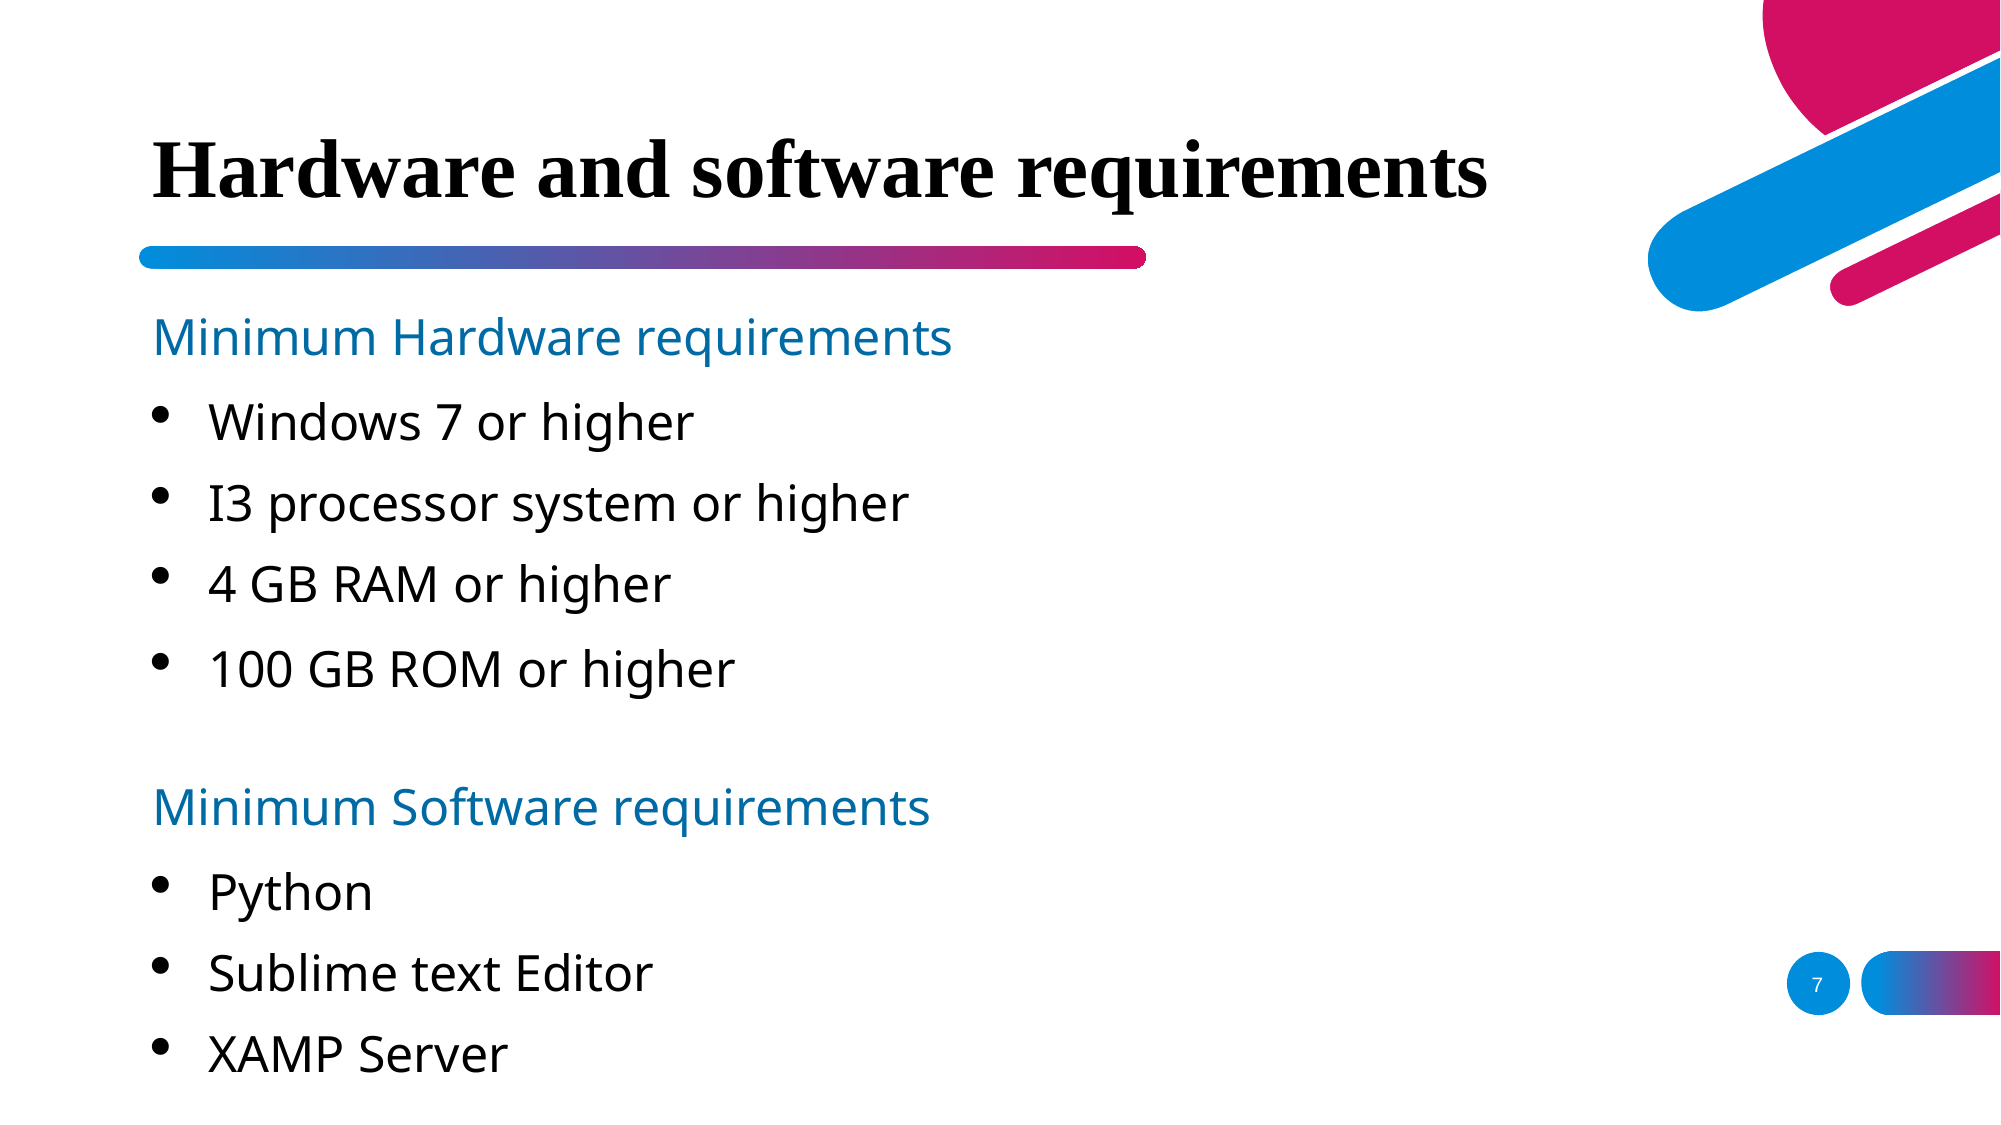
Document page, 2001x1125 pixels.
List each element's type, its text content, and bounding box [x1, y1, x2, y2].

text_box Minimum Hardware requirements Windows 7 or higher I3 processor system or higher 4 GB RAM or higher 100 GB ROM or higher Minimum Software requirements Python Sublime text Editor XAMP Server [137, 289, 1886, 1090]
title Hardware and software requirements [137, 92, 1623, 248]
